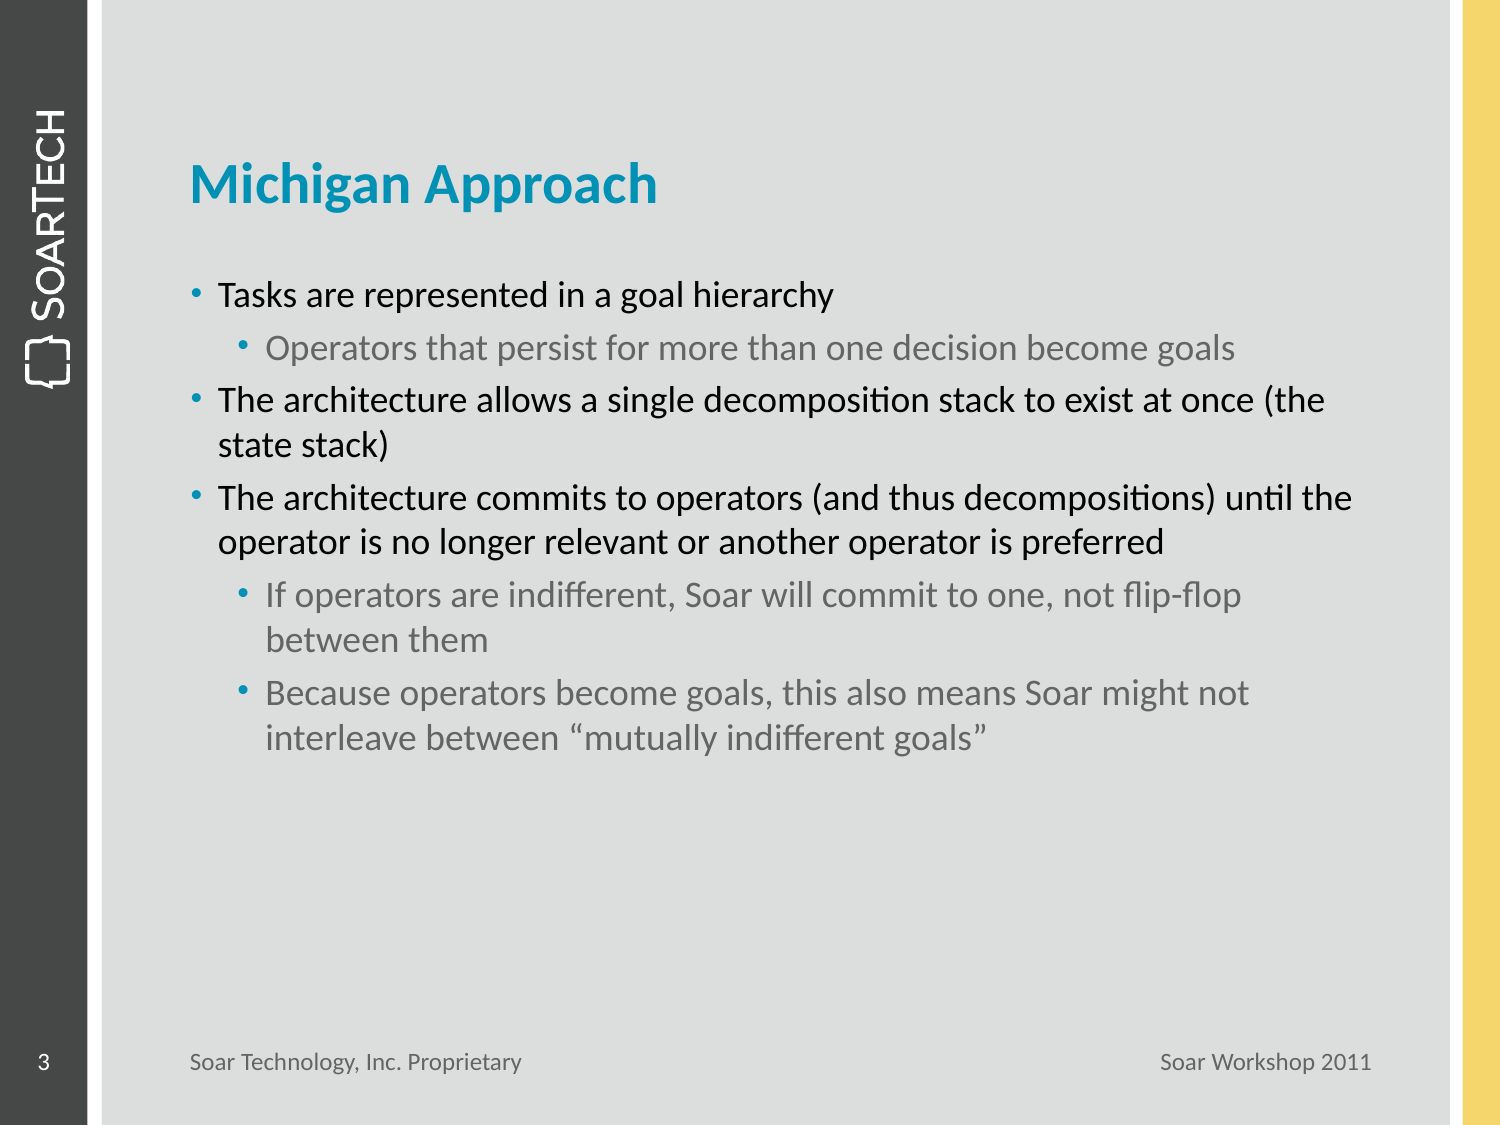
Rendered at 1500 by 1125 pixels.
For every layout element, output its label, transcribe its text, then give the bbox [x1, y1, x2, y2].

slide_number 3 [0, 1037, 88, 1088]
title Michigan Approach [174, 137, 1388, 238]
footer Soar Technology, Inc. Proprietary [174, 1037, 1099, 1088]
list Tasks are represented in a goal hierarchy Operators that persist for more than one decision become goals The architecture allows a single decomposition stack to exist at once (the state stack) The architecture commits to operators (and thus decompositions) until the operator is no longer relevant or another operator is preferred If operators are indifferent, Soar will commit to one, not flip-flop between them Because operators become goals, this also means Soar might not interleave between “mutually indifferent goals” [174, 262, 1388, 1001]
slide_number Soar Workshop 2011 [1099, 1037, 1388, 1088]
picture [25, 111, 70, 389]
